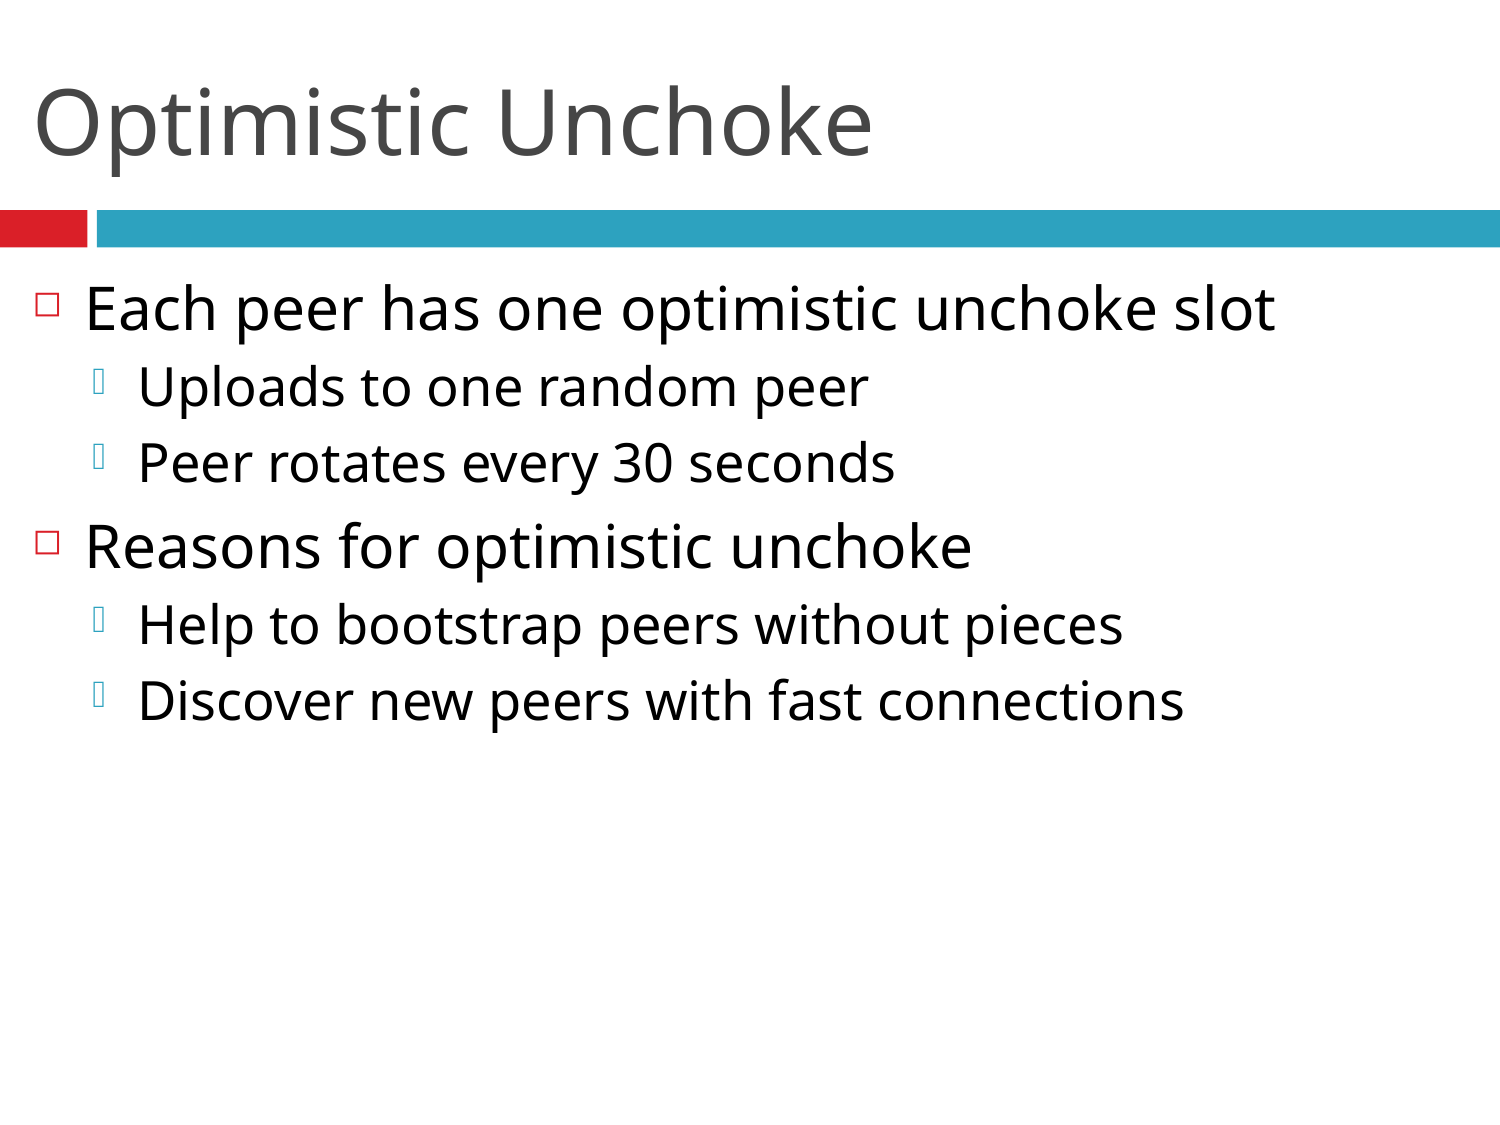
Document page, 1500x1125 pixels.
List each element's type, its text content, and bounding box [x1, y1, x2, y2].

slide_number [0, 200, 88, 254]
list Each peer has one optimistic unchoke slot Uploads to one random peer Peer rotates every 30 seconds Reasons for optimistic unchoke Help to bootstrap peers without pieces Discover new peers with fast connections [24, 261, 1476, 1101]
title Optimistic Unchoke [24, 36, 1476, 201]
